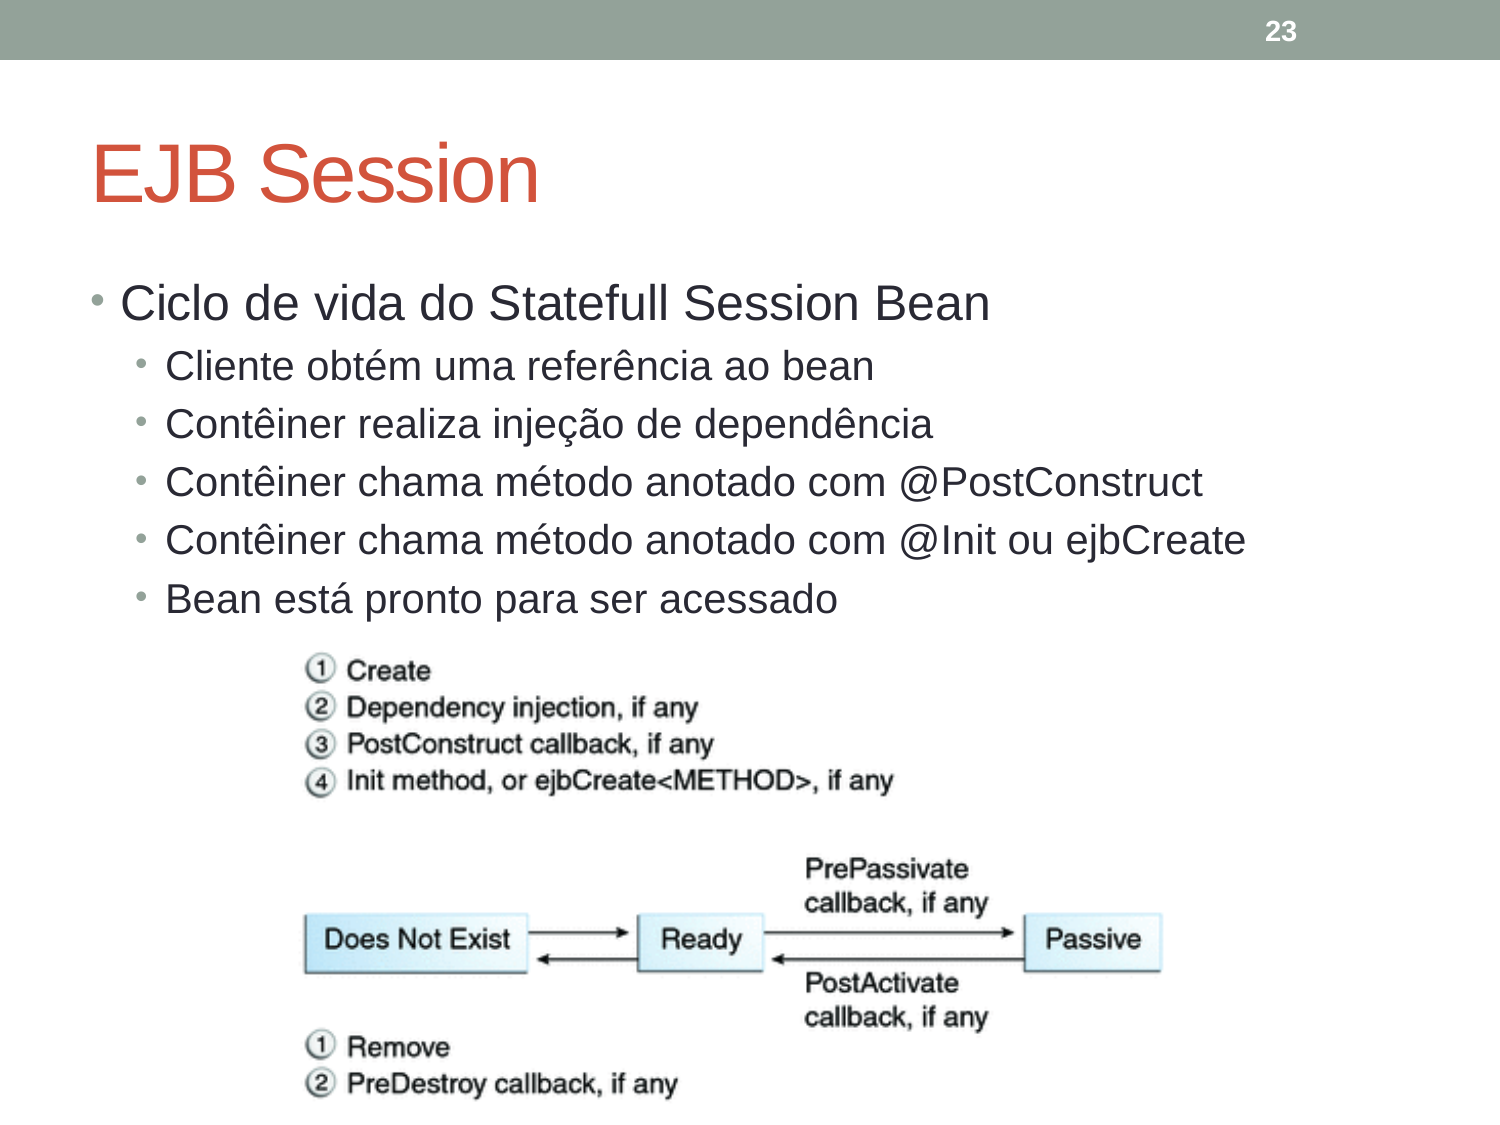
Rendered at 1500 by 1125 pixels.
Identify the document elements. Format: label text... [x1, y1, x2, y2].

list Ciclo de vida do Statefull Session Bean Cliente obtém uma referência ao bean Contêiner realiza injeção de dependência Contêiner chama método anotado com @PostConstruct Contêiner chama método anotado com @Init ou ejbCreate Bean está pronto para ser acessado [75, 262, 1425, 1063]
slide_number 23 [1250, 3, 1425, 57]
picture [289, 644, 1182, 1118]
title EJB Session [75, 87, 1425, 250]
